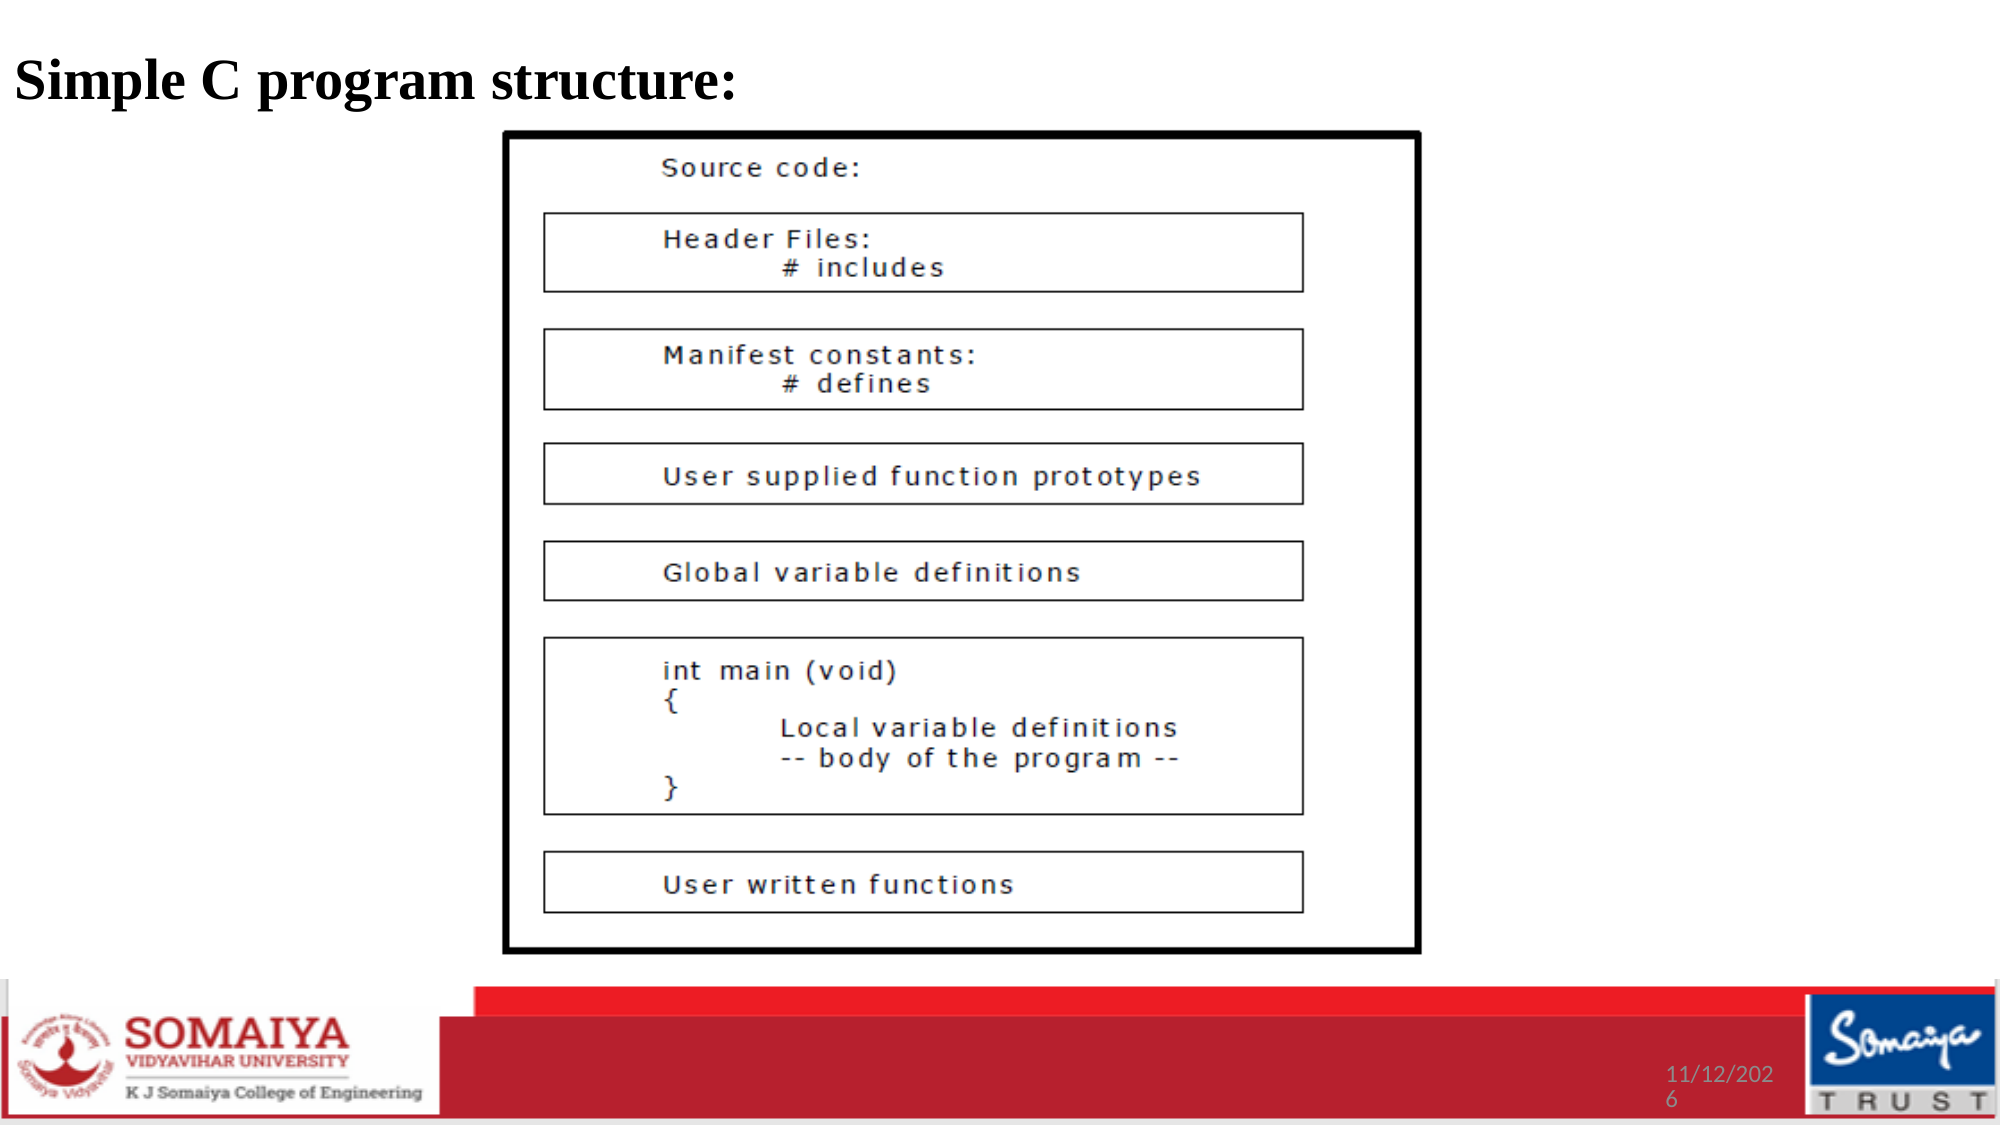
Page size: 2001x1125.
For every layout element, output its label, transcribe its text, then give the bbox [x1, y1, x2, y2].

picture [0, 979, 2000, 1125]
text_box Simple C program structure: [0, 34, 2000, 119]
picture [492, 120, 1431, 969]
